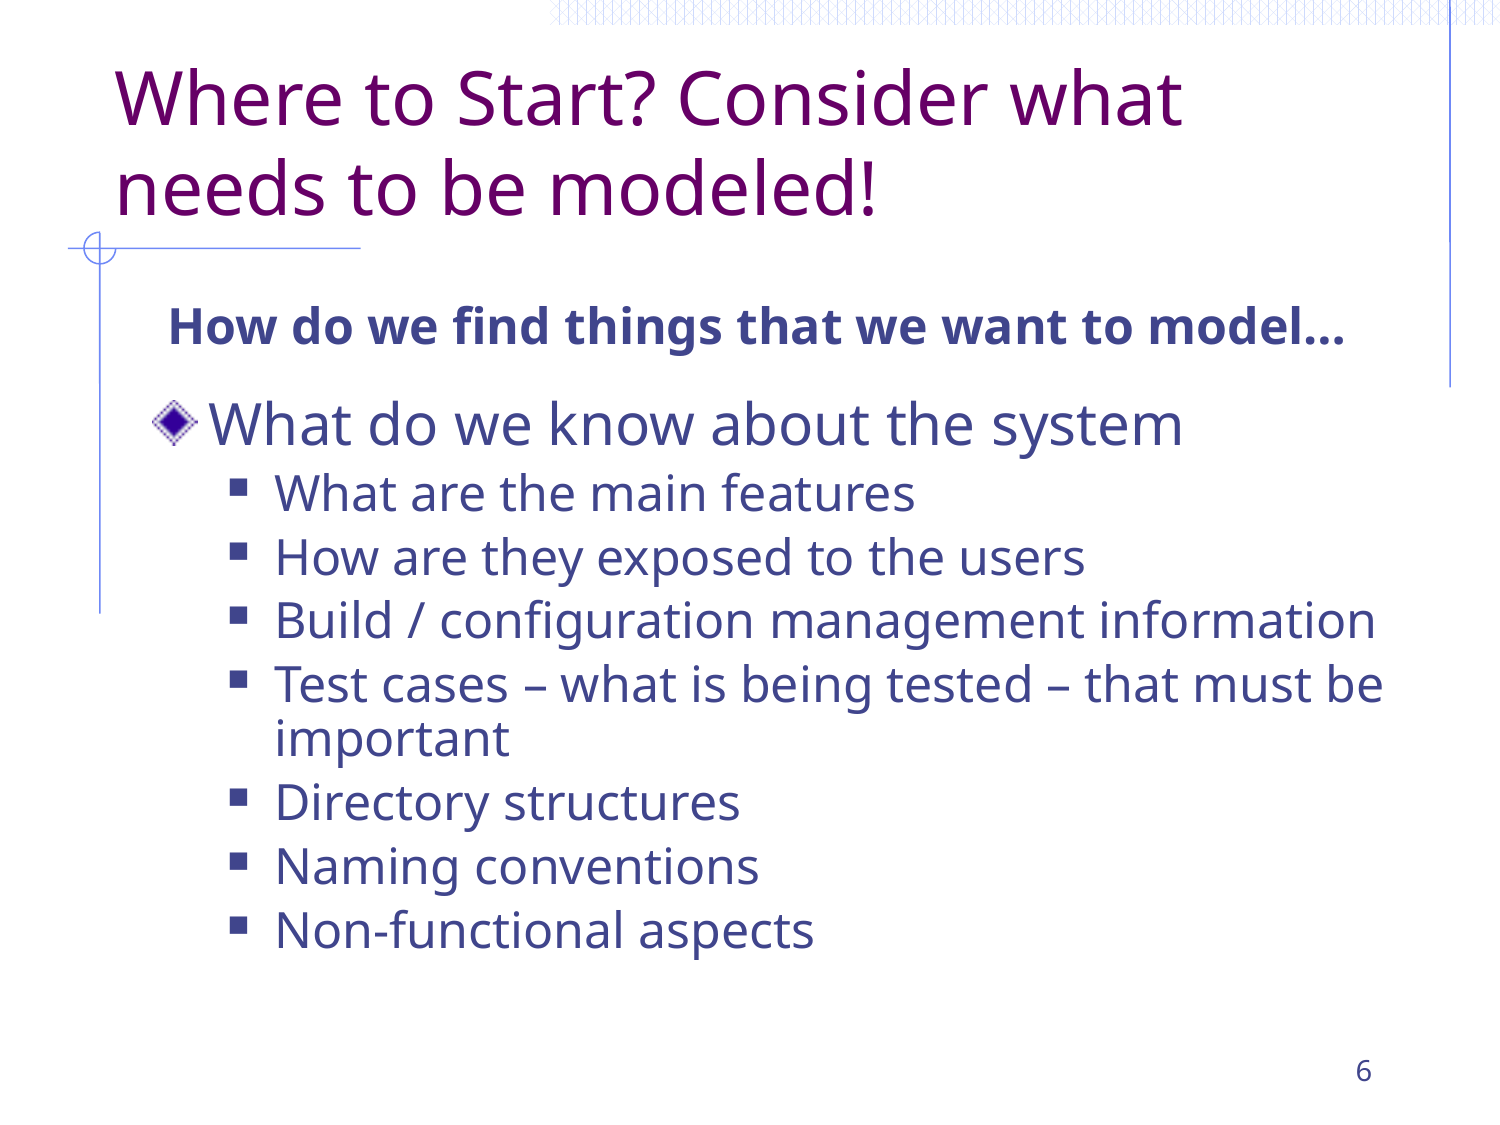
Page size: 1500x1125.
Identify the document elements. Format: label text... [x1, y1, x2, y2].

slide_number 6 [1074, 1025, 1388, 1100]
title Where to Start? Consider what needs to be modeled! [99, 50, 1375, 238]
text_box How do we find things that we want to model… [152, 287, 1362, 363]
list What do we know about the system What are the main features How are they exposed to the users Build / configuration management information Test cases – what is being tested – that must be important Directory structures Naming conventions Non-functional aspects [137, 387, 1413, 913]
picture [152, 400, 198, 446]
